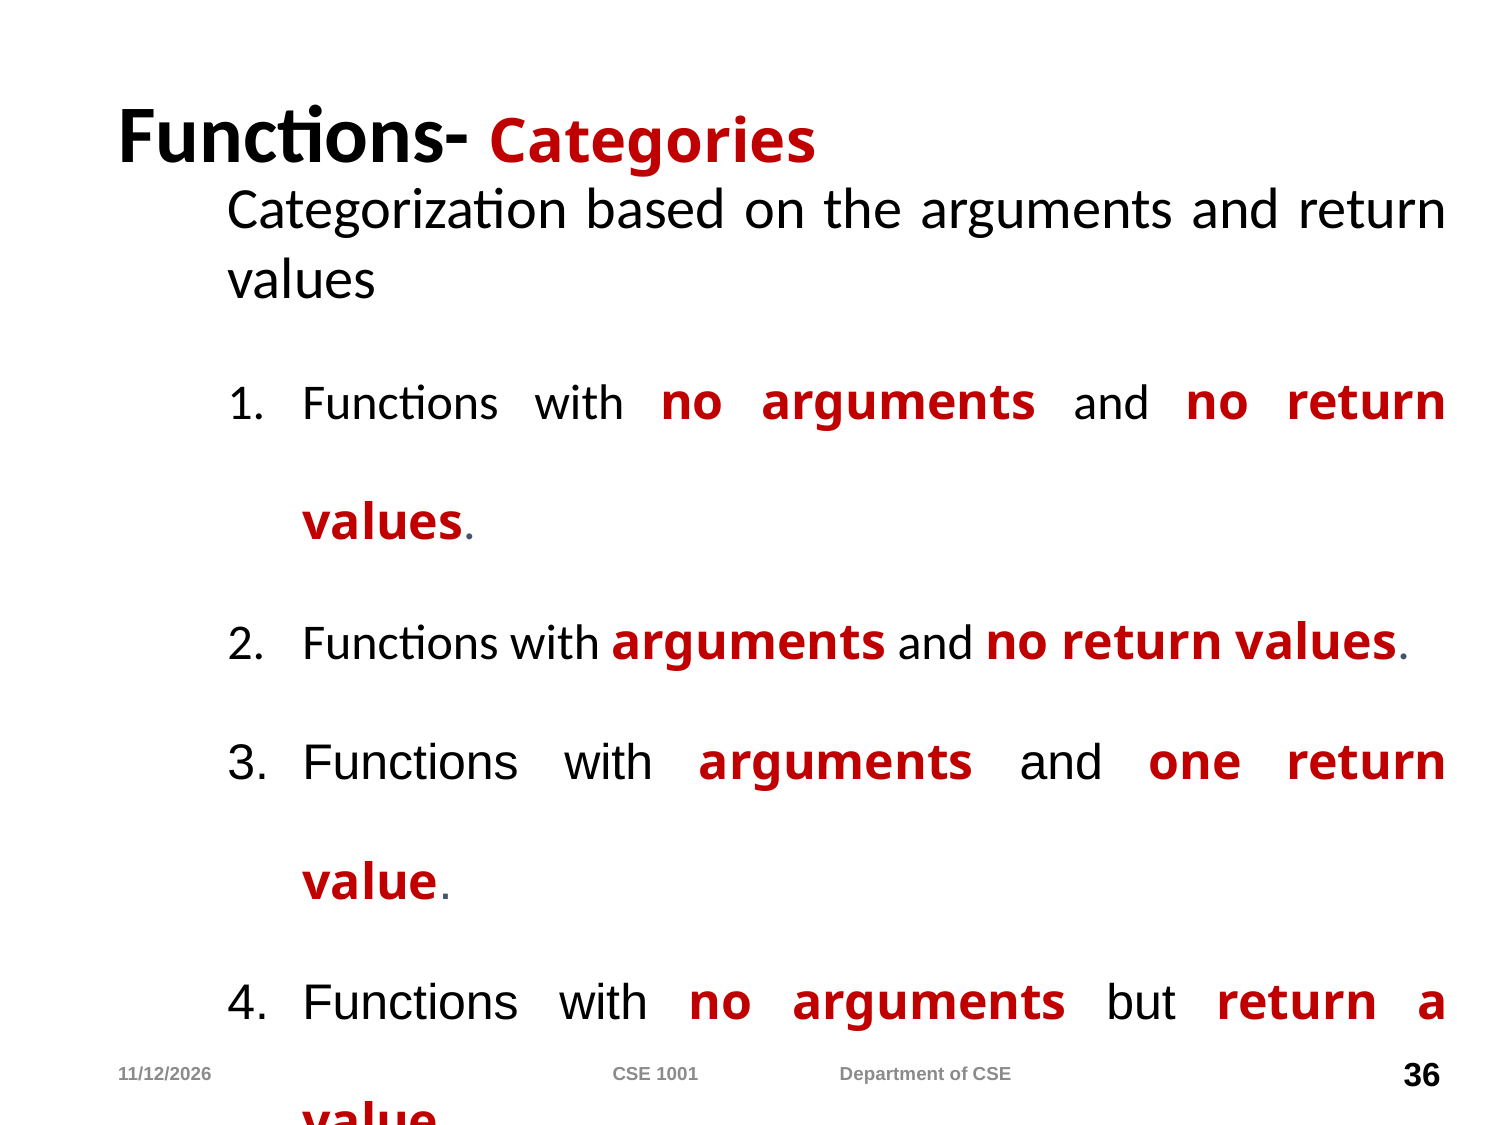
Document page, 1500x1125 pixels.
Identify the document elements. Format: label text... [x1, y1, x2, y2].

title Functions- Categories [103, 84, 1456, 188]
text_box Categorization based on the arguments and return values Functions with no arguments and no return values. Functions with arguments and no return values. Functions with arguments and one return value. Functions with no arguments but return a value. Functions that return multiple values (will see later with parameter passing techniques). [212, 162, 1463, 1125]
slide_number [103, 1042, 212, 1103]
